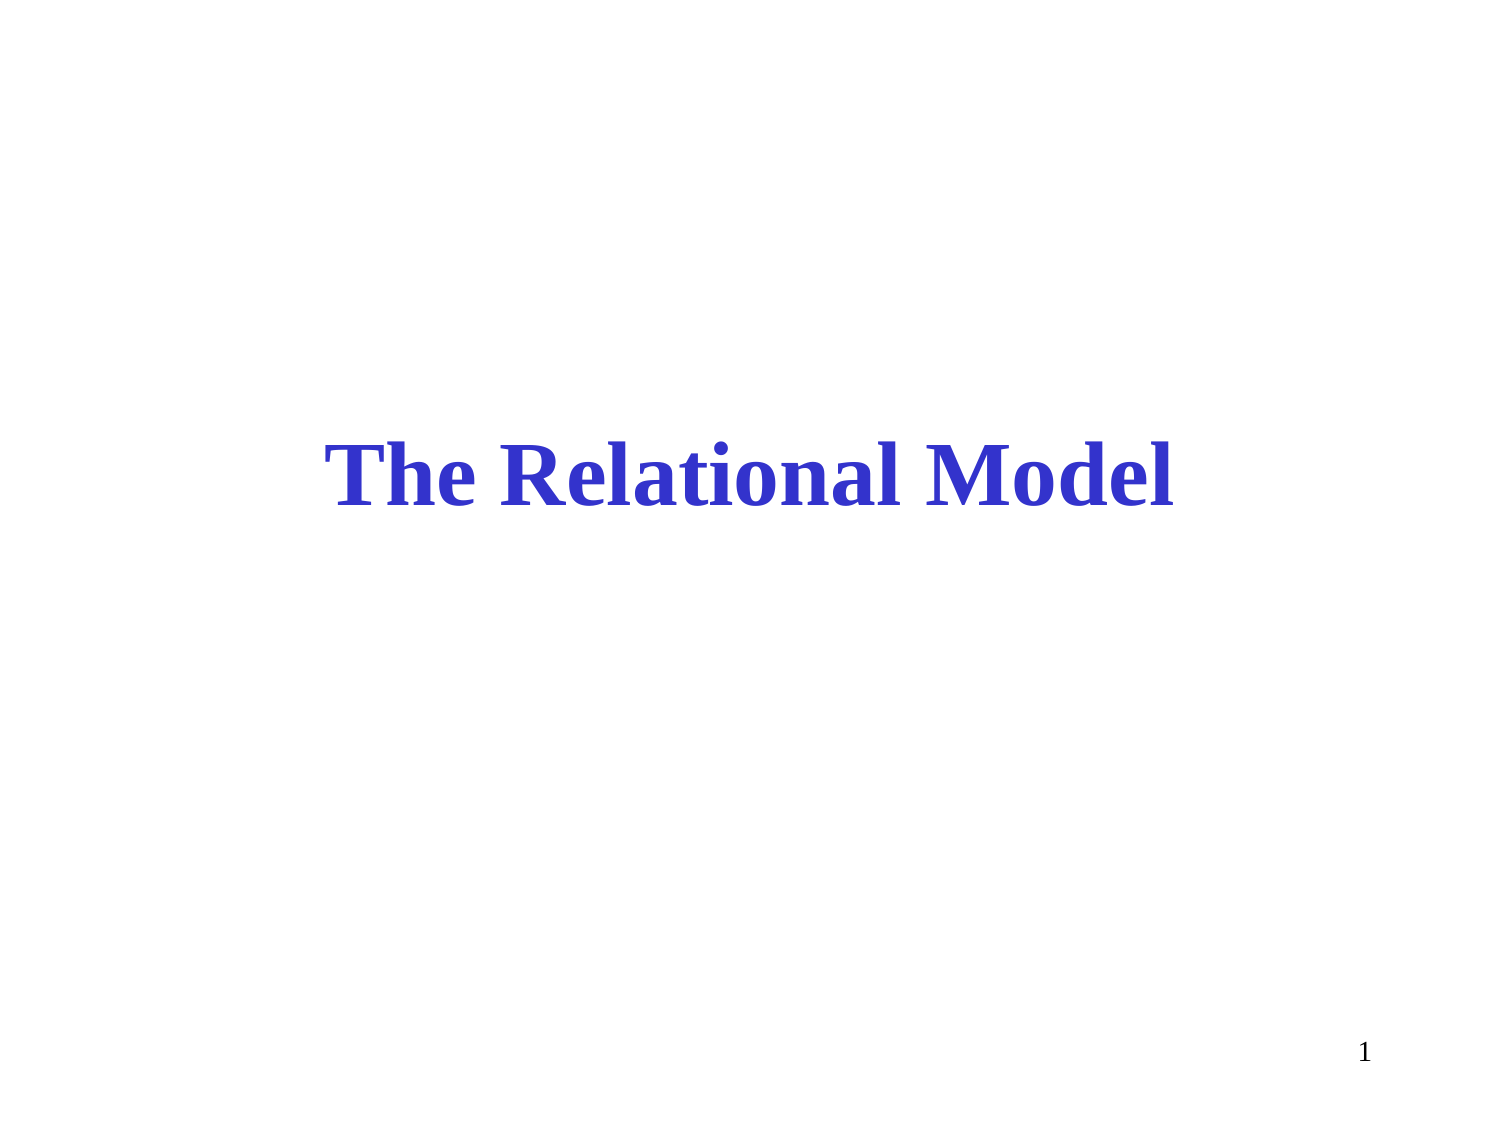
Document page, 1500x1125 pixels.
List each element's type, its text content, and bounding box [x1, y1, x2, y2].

title The Relational Model [112, 374, 1388, 563]
slide_number 1 [1074, 1024, 1388, 1101]
